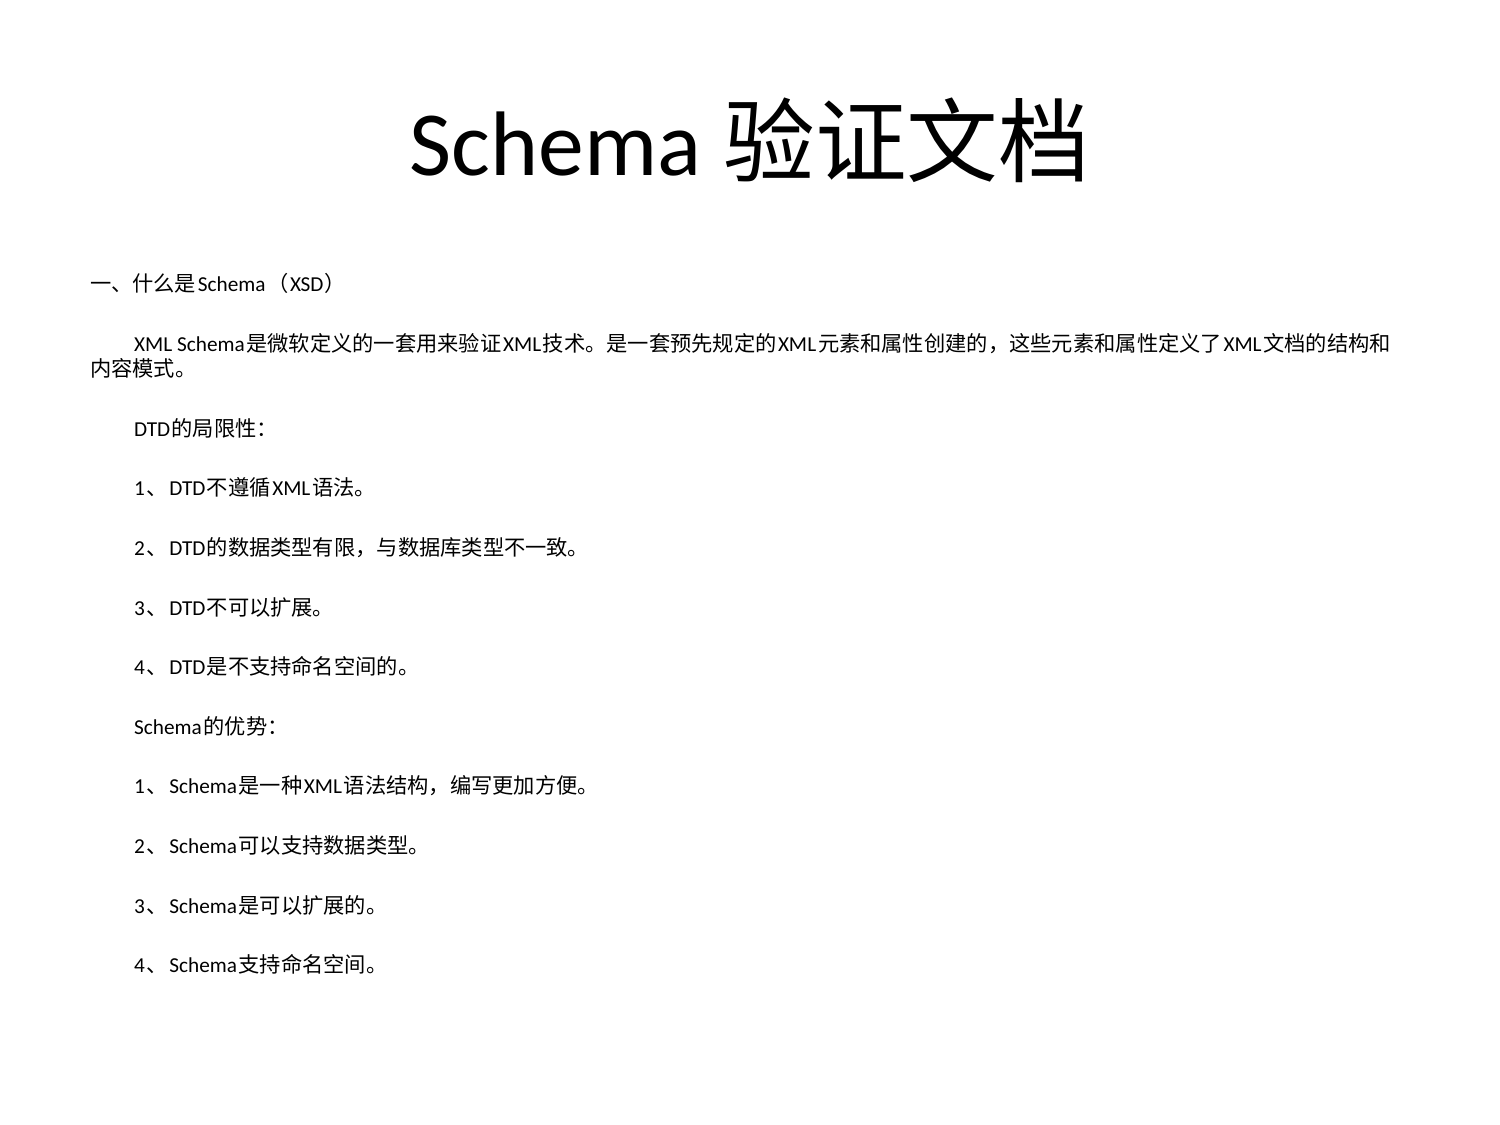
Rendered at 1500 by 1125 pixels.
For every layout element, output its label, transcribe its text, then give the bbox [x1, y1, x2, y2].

list 一、什么是Schema（XSD） XML Schema是微软定义的一套用来验证XML技术。是一套预先规定的XML元素和属性创建的，这些元素和属性定义了XML文档的结构和内容模式。 DTD的局限性： 1、DTD不遵循XML语法。 2、DTD的数据类型有限，与数据库类型不一致。 3、DTD不可以扩展。 4、DTD是不支持命名空间的。 Schema的优势： 1、Schema是一种XML语法结构，编写更加方便。 2、Schema可以支持数据类型。 3、Schema是可以扩展的。 4、Schema支持命名空间。 [75, 262, 1425, 1005]
title Schema验证文档 [75, 45, 1425, 233]
